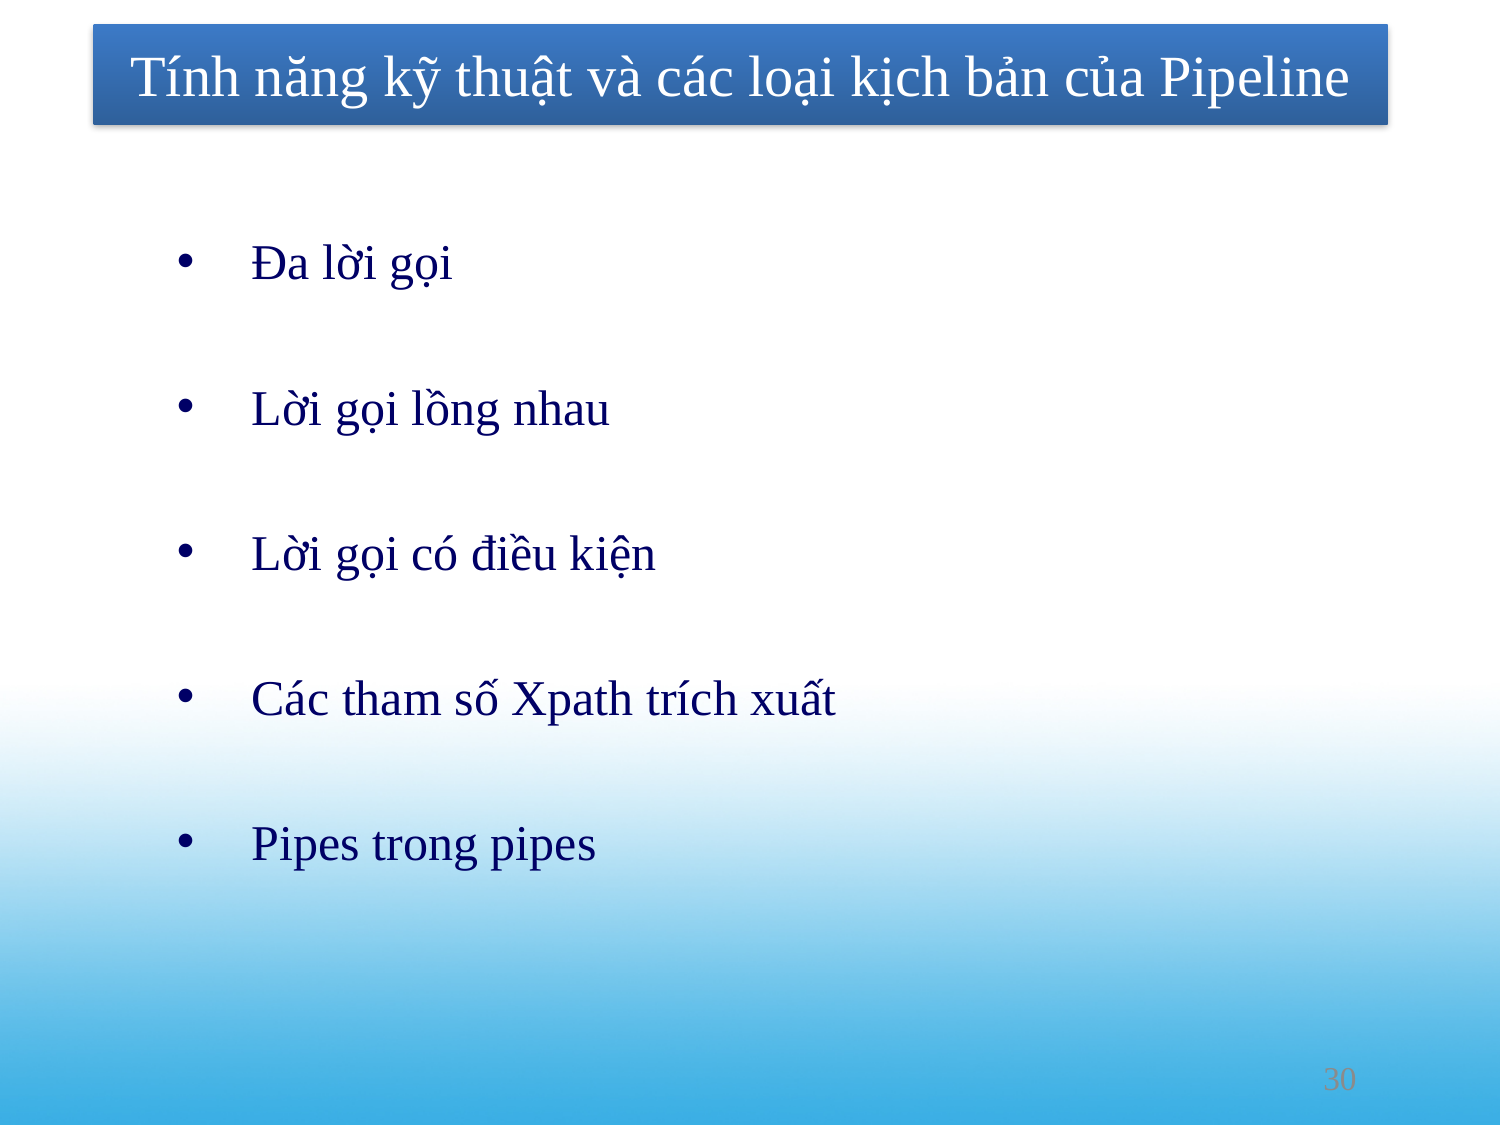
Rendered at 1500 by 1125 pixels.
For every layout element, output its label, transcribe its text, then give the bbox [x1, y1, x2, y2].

picture [0, 0, 1500, 1125]
list Đa lời gọi Lời gọi lồng nhau Lời gọi có điều kiện Các tham số Xpath trích xuất Pipes trong pipes [95, 162, 1388, 1125]
title Tính năng kỹ thuật và các loại kịch bản của Pipeline [93, 22, 1388, 125]
